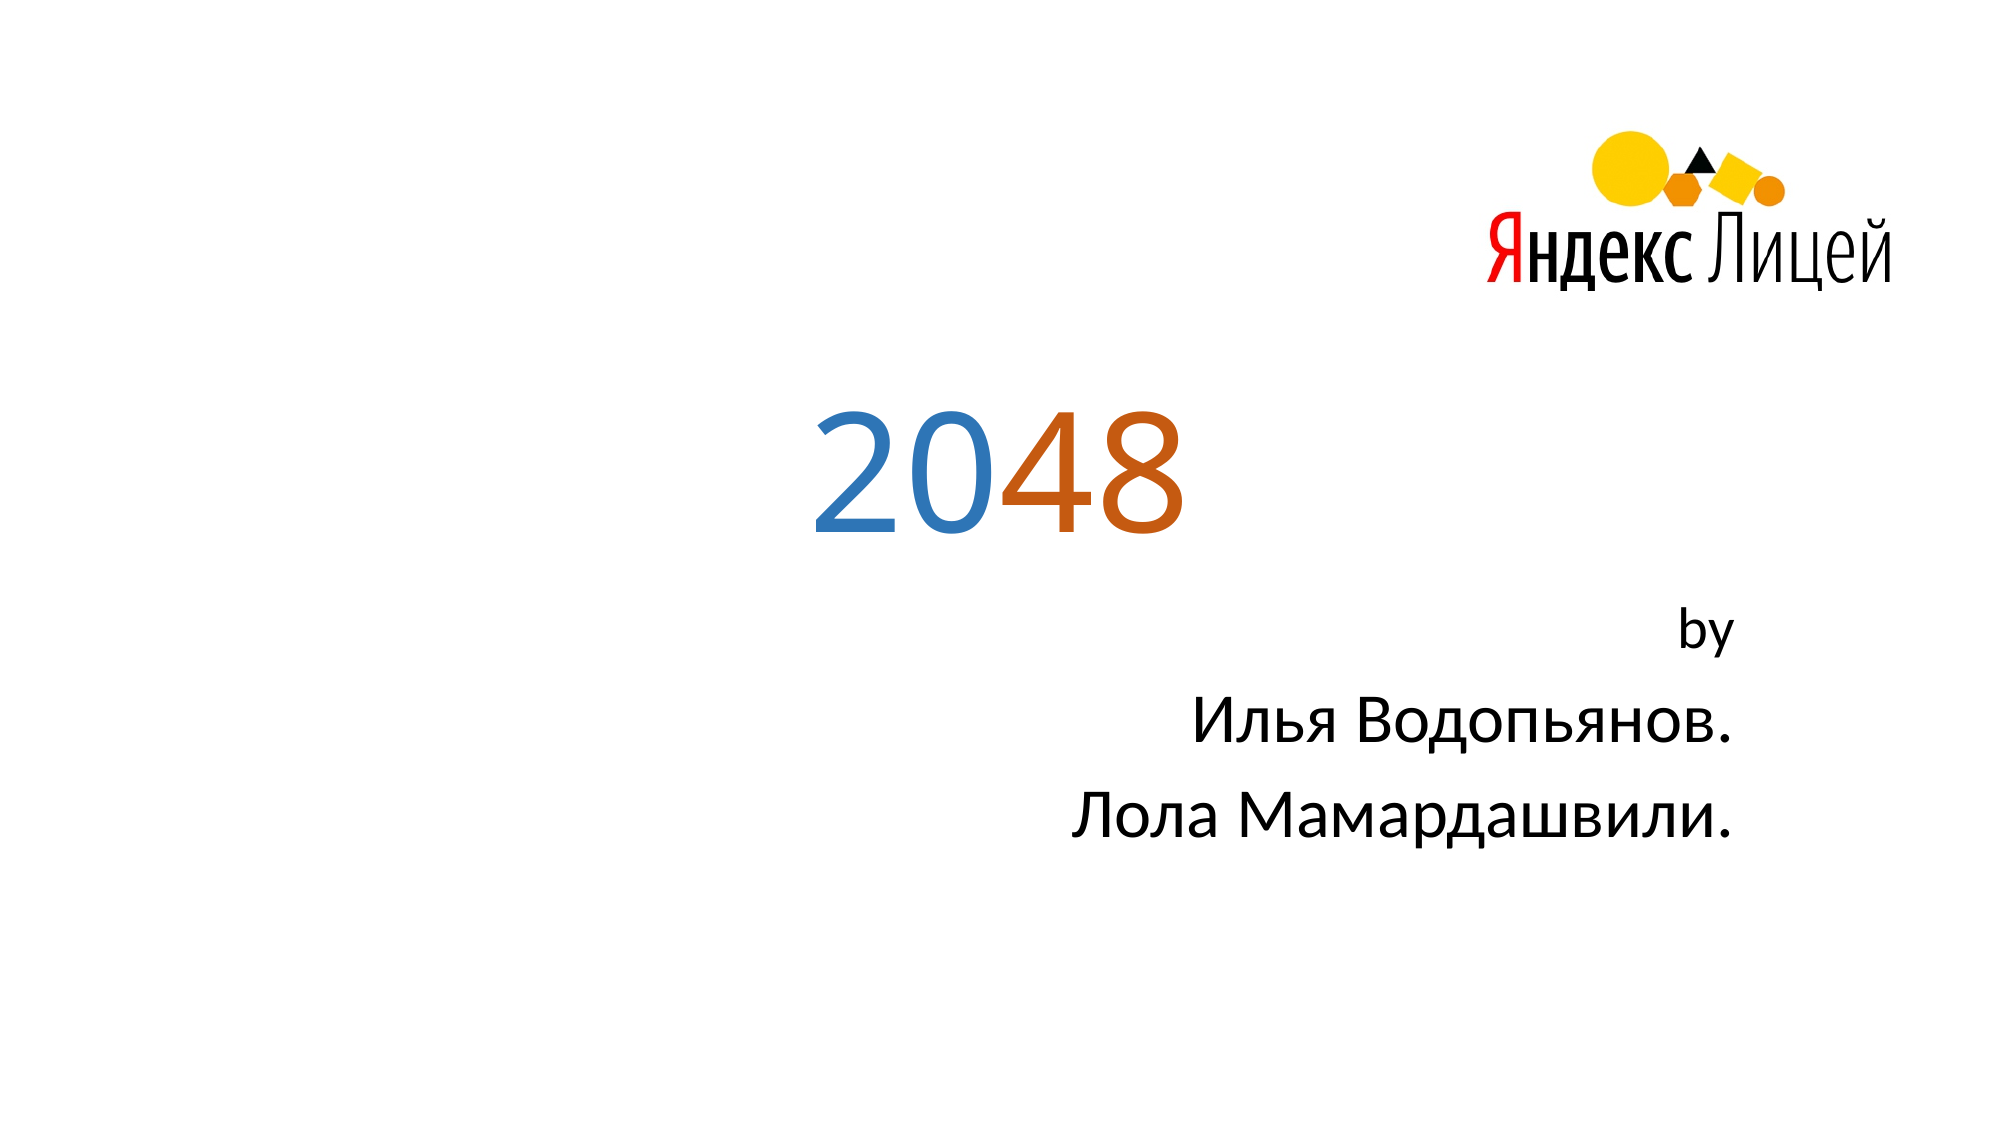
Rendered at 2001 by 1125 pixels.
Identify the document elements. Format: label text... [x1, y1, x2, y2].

subtitle by Илья Водопьянов. Лола Мамардашвили. [249, 590, 1750, 863]
title 2048 [249, 184, 1750, 576]
picture [1399, 120, 1976, 313]
